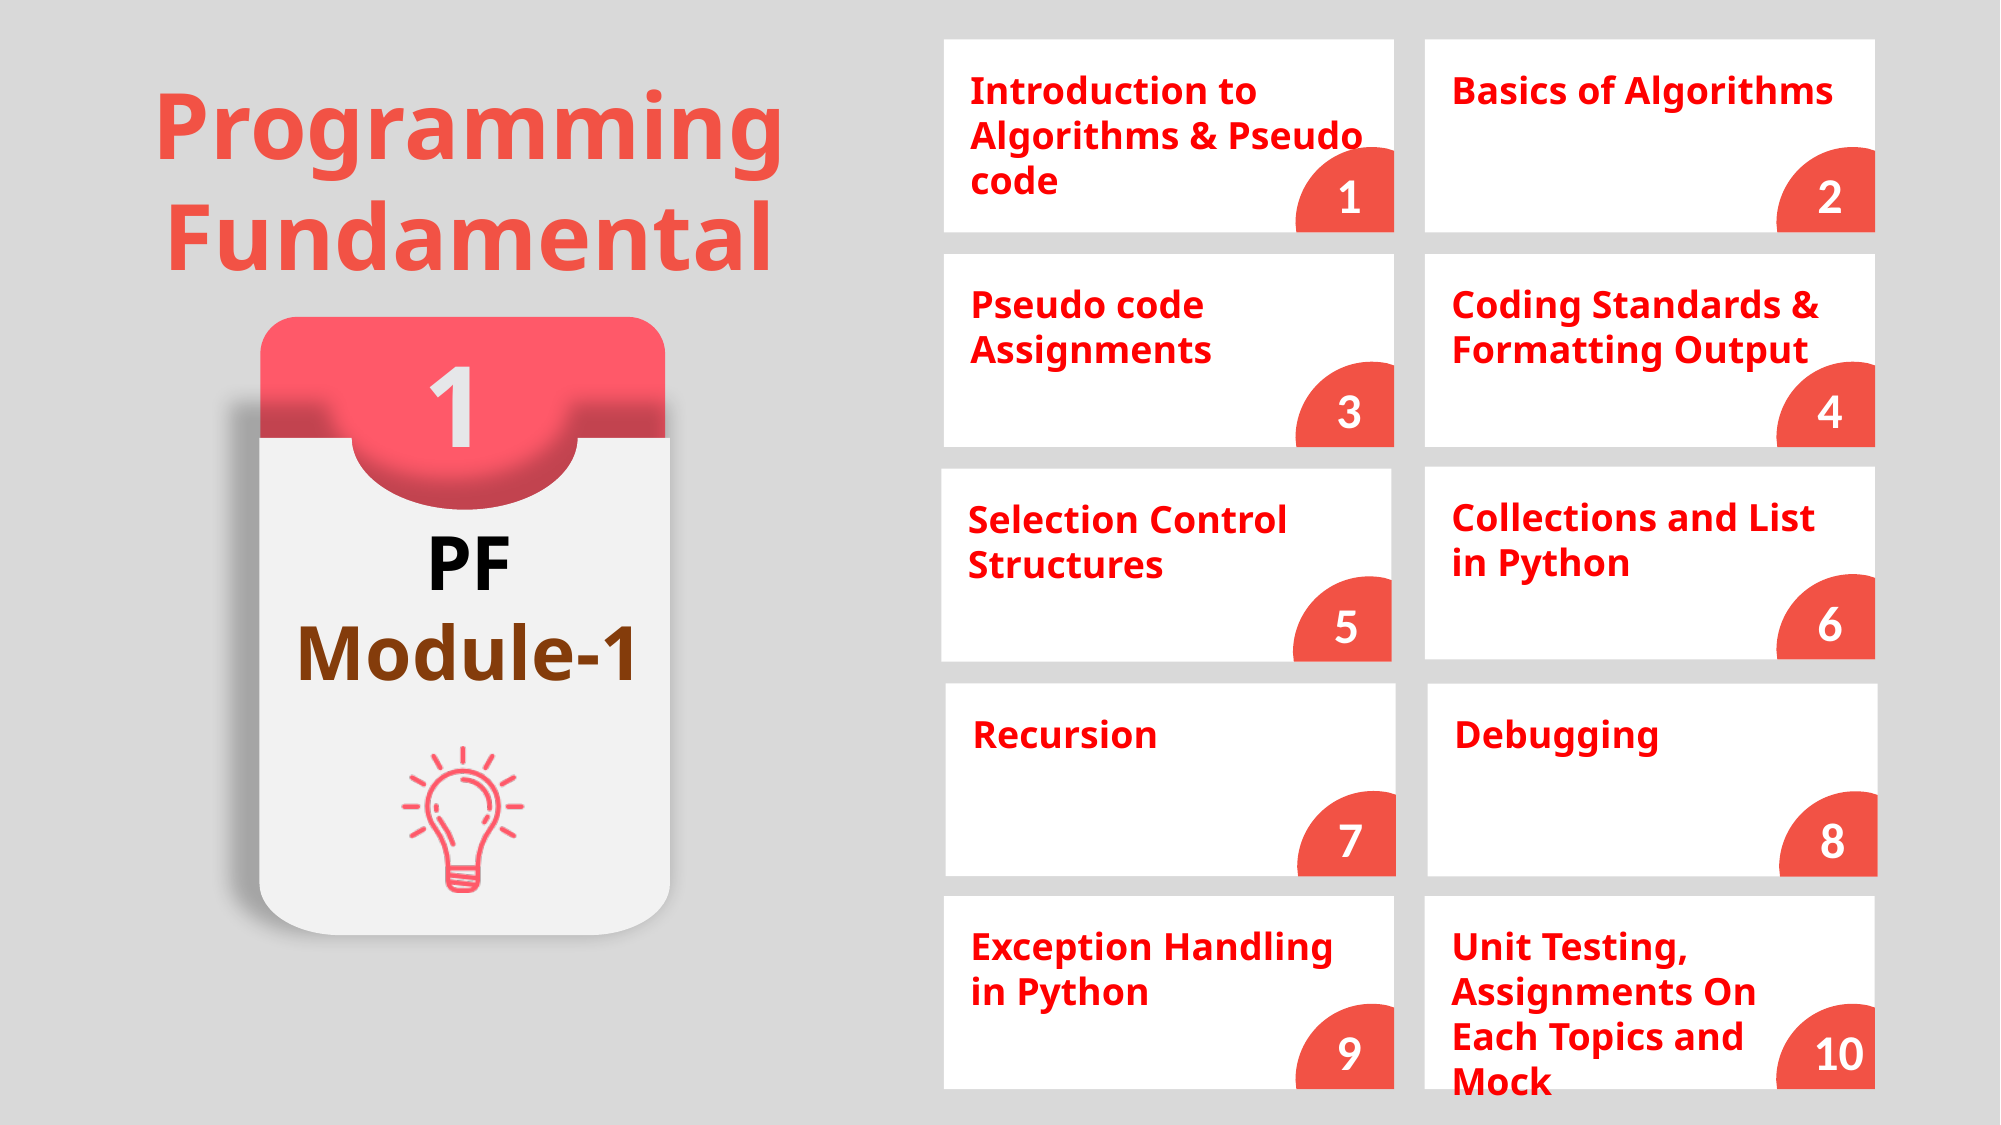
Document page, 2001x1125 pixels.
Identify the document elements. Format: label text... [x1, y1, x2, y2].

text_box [1424, 466, 1875, 660]
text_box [1424, 39, 1875, 233]
text_box [666, 436, 671, 508]
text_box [945, 683, 1396, 877]
picture [389, 746, 537, 893]
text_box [943, 254, 1394, 447]
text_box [232, 316, 666, 624]
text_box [1424, 896, 1881, 1090]
text_box [258, 706, 671, 937]
text_box Programming Fundamental [76, 61, 863, 296]
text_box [234, 508, 704, 706]
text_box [941, 468, 1392, 662]
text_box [1427, 683, 1878, 877]
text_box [943, 896, 1394, 1090]
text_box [1424, 254, 1875, 447]
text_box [943, 39, 1394, 233]
